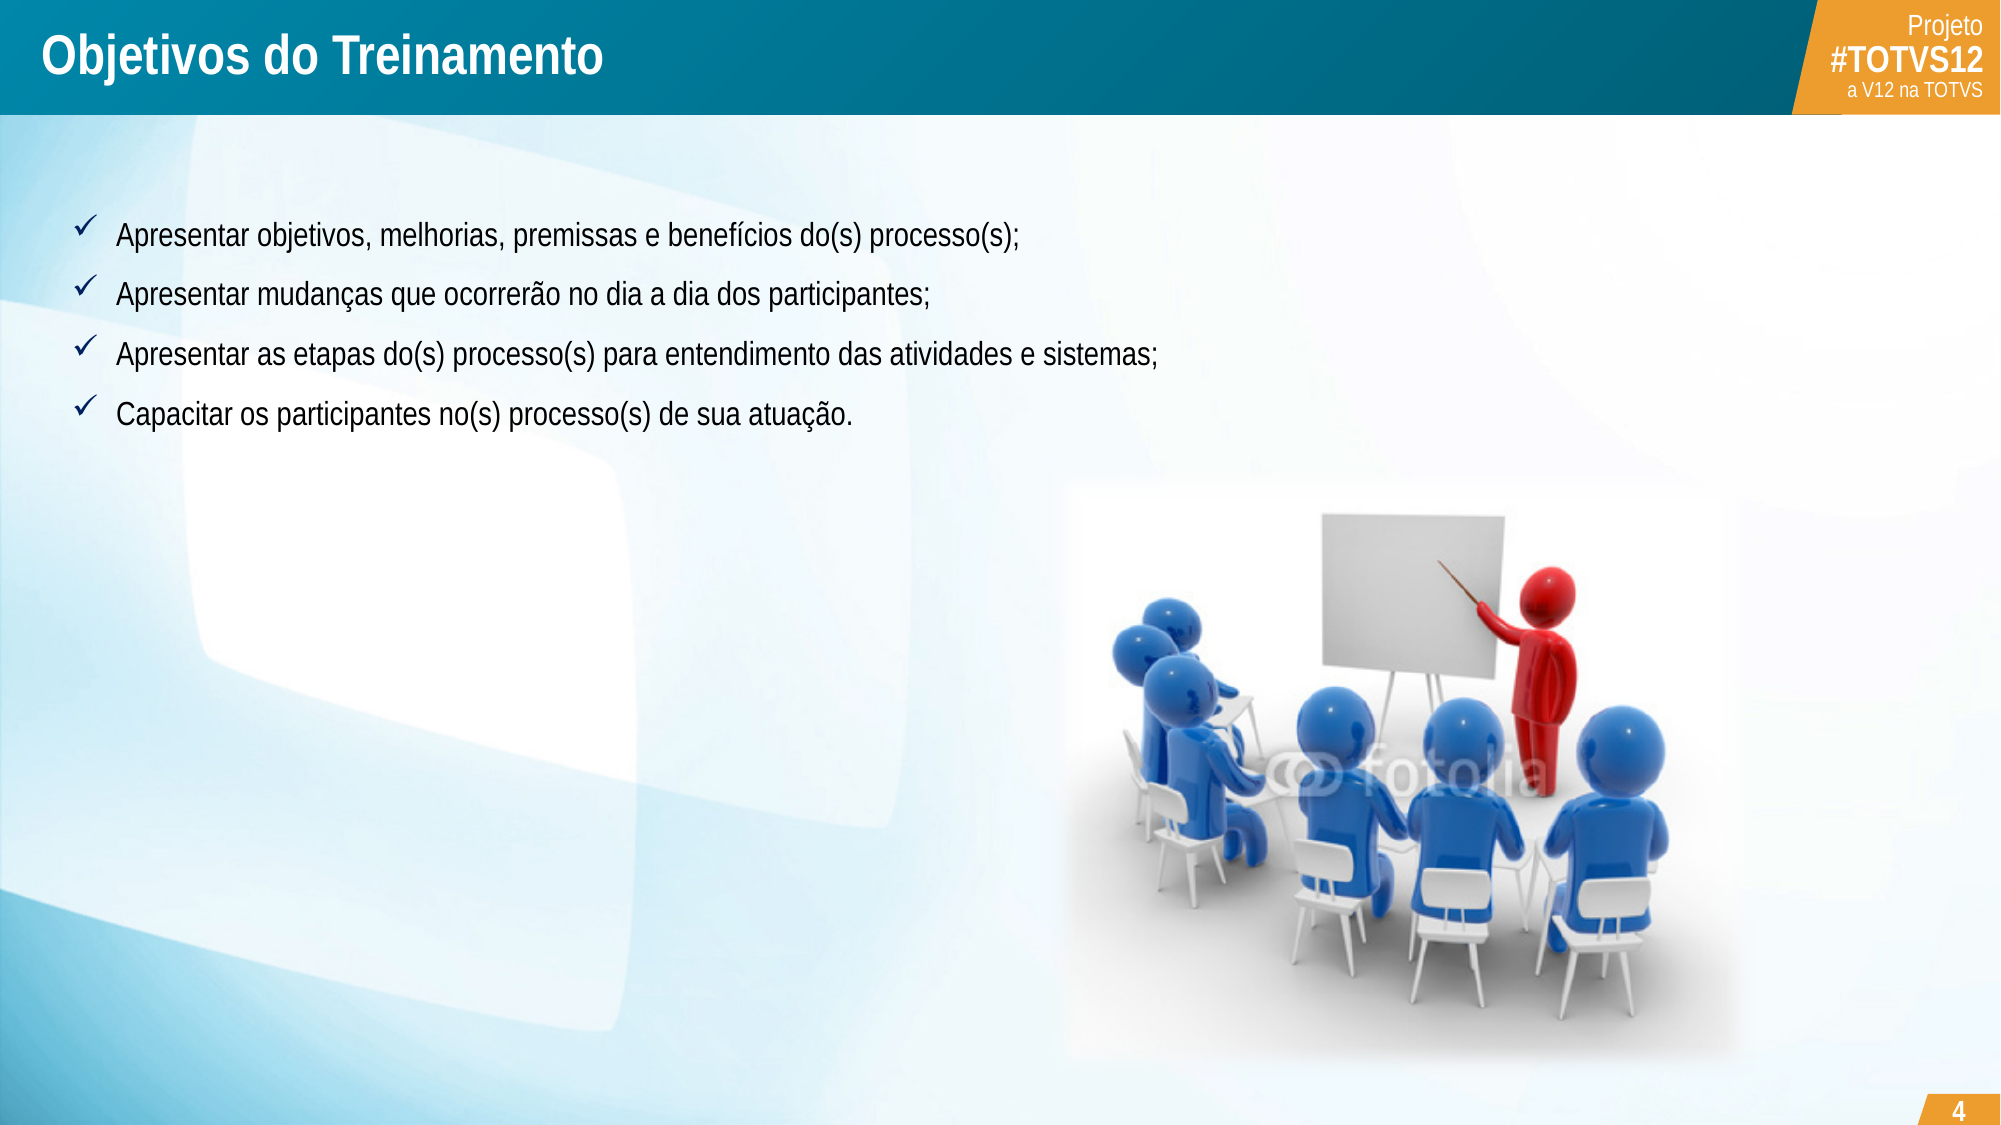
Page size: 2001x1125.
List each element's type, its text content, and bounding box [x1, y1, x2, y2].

text_box Apresentar objetivos, melhorias, premissas e benefícios do(s) processo(s); Apresentar mudanças que ocorrerão no dia a dia dos participantes; Apresentar as etapas do(s) processo(s) para entendimento das atividades e sistemas; Capacitar os participantes no(s) processo(s) de sua atuação. [7, 120, 1423, 431]
picture [0, 115, 2001, 1125]
title Objetivos do Treinamento [26, 18, 1262, 95]
slide_number 4 [1734, 1079, 2000, 1125]
